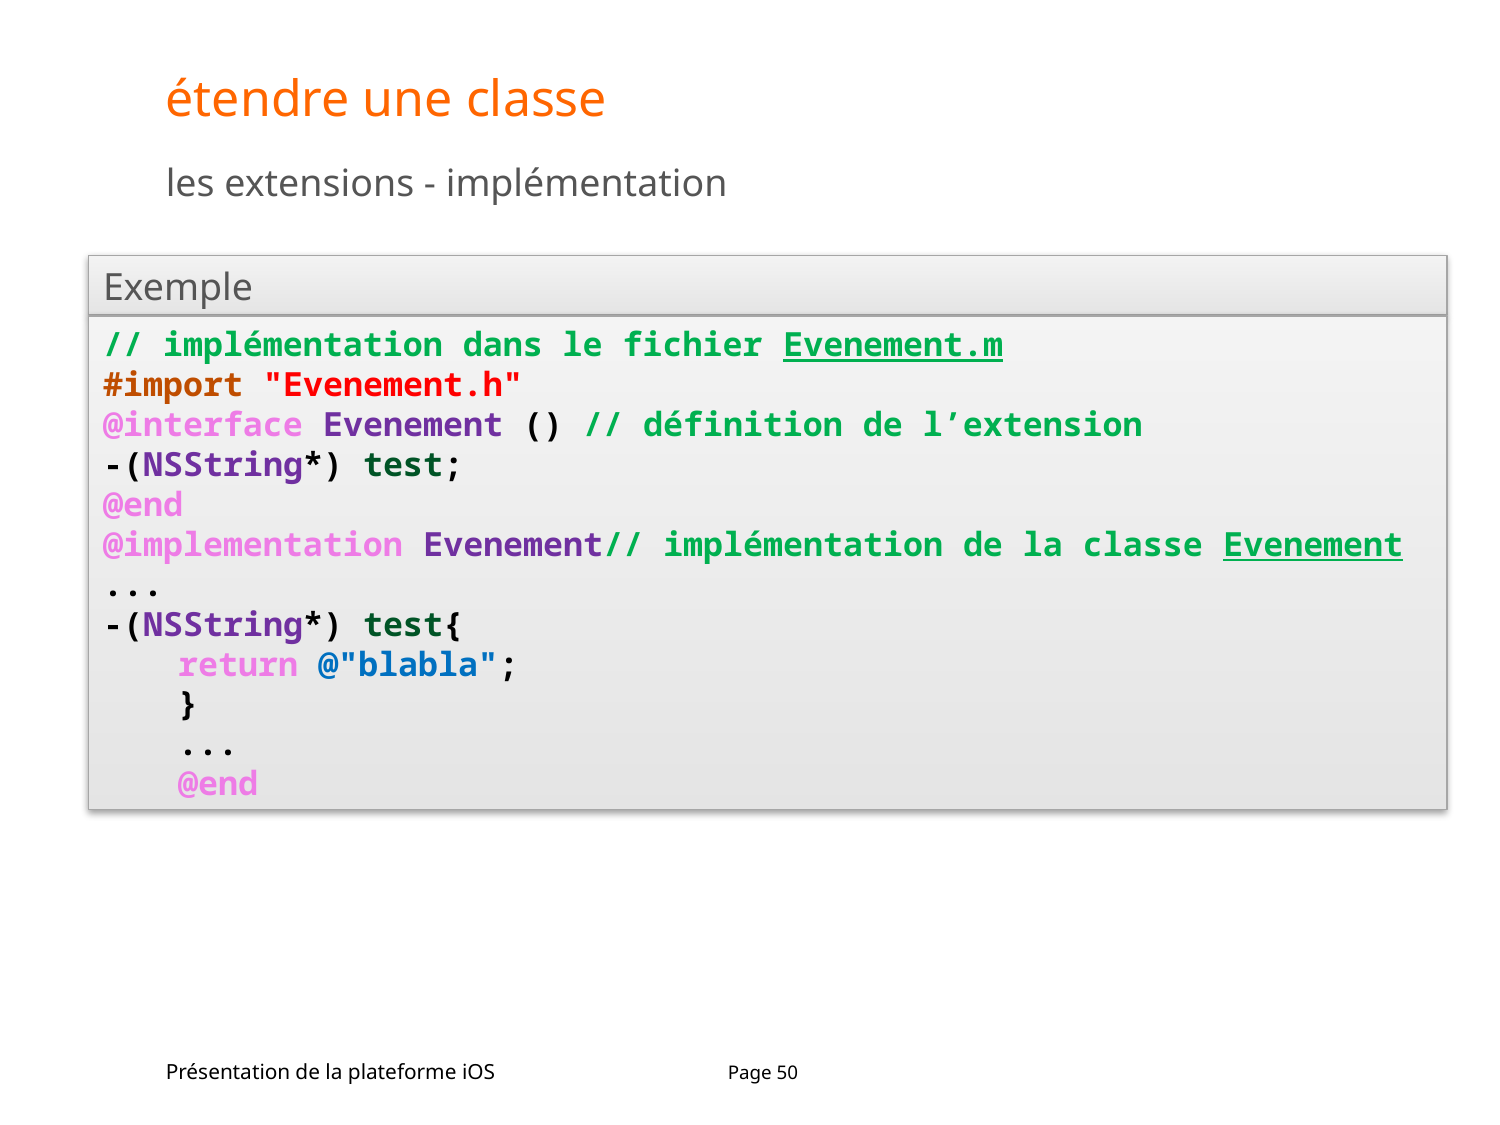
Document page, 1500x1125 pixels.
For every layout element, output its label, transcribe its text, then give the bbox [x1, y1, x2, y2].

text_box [88, 255, 1448, 816]
footer Présentation de la plateforme iOS [165, 1050, 575, 1087]
list les extensions - implémentation [165, 158, 1448, 209]
title étendre une classe [165, 66, 1448, 148]
